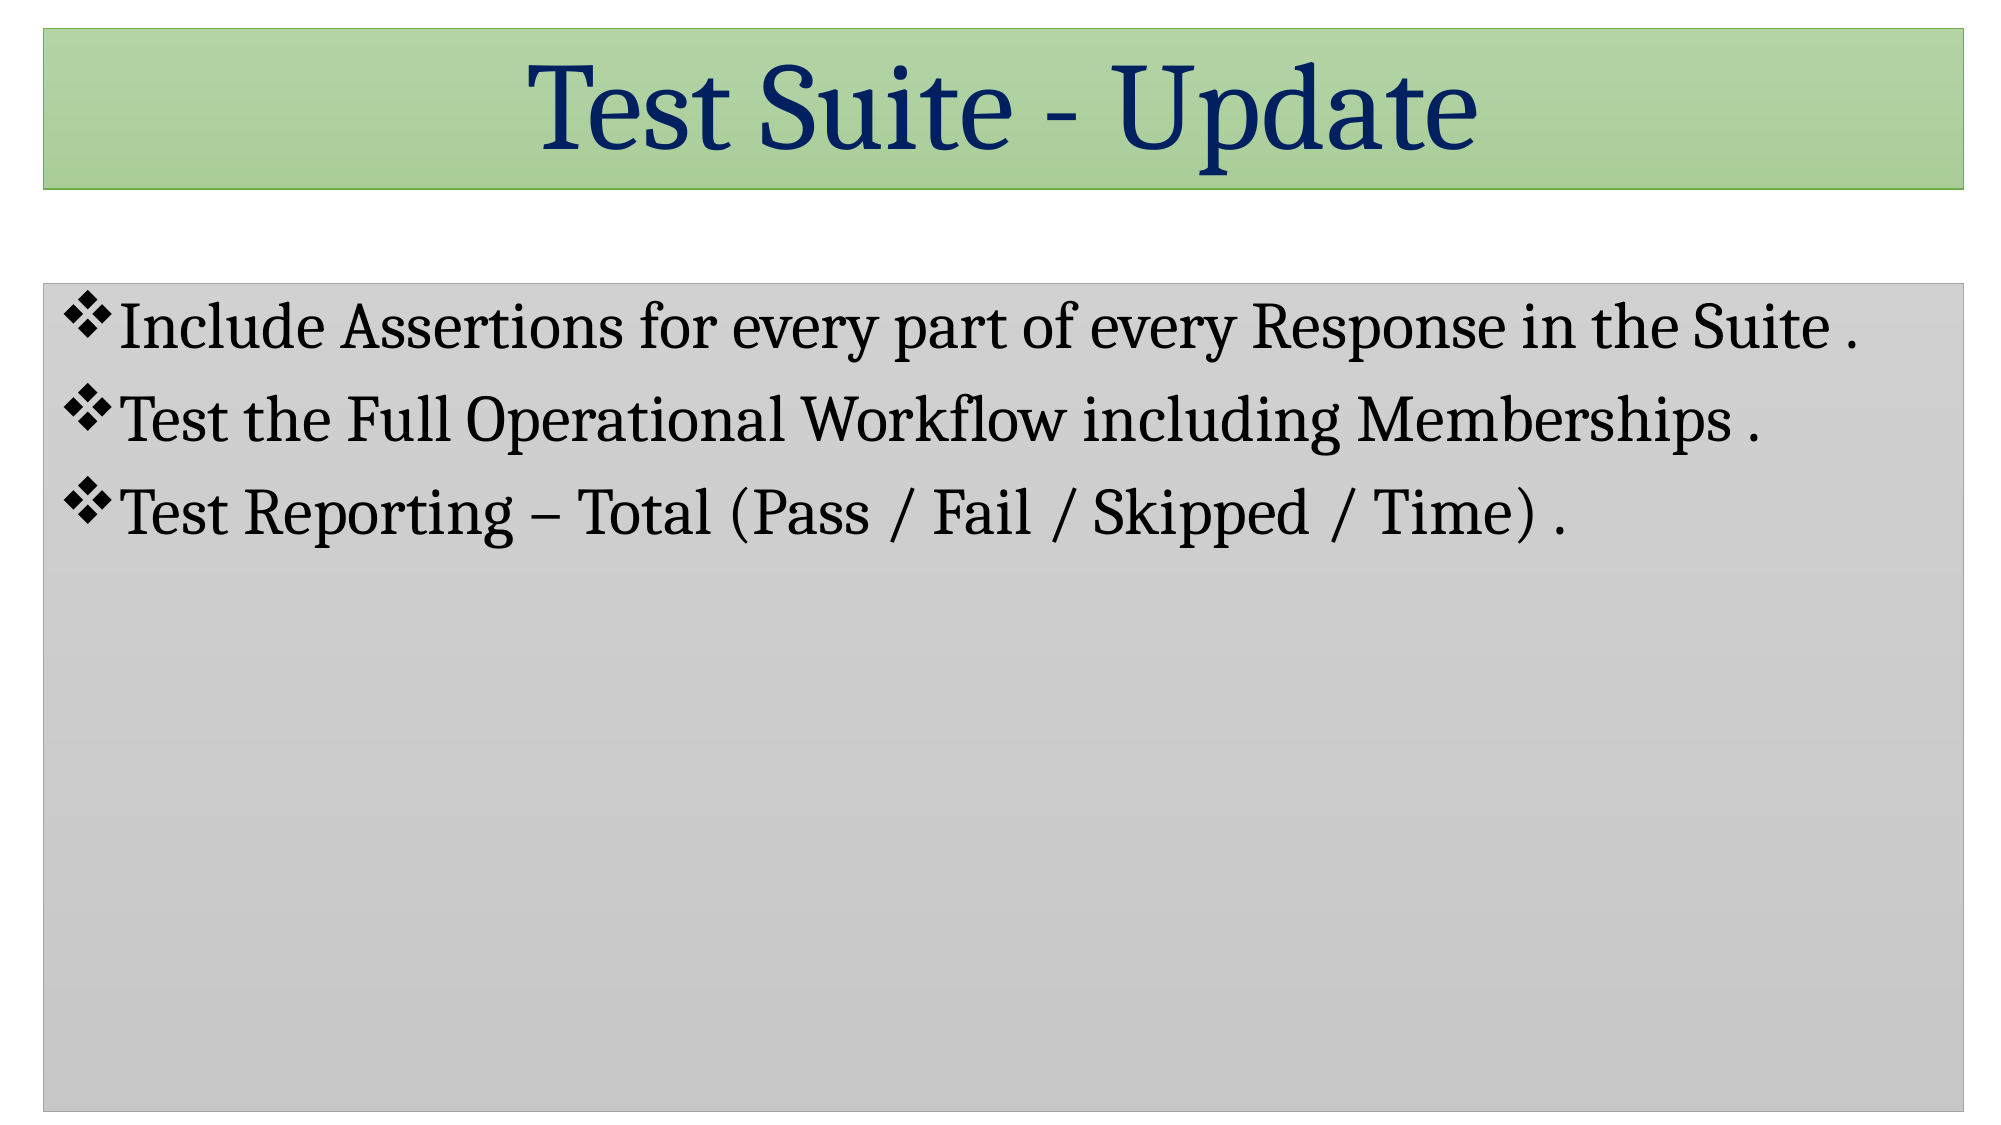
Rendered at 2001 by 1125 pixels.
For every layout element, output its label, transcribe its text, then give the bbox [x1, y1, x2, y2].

list Include Assertions for every part of every Response in the Suite . Test the Full Operational Workflow including Memberships . Test Reporting – Total (Pass / Fail / Skipped / Time) . [43, 283, 1964, 1112]
title Test Suite - Update [43, 28, 1964, 190]
